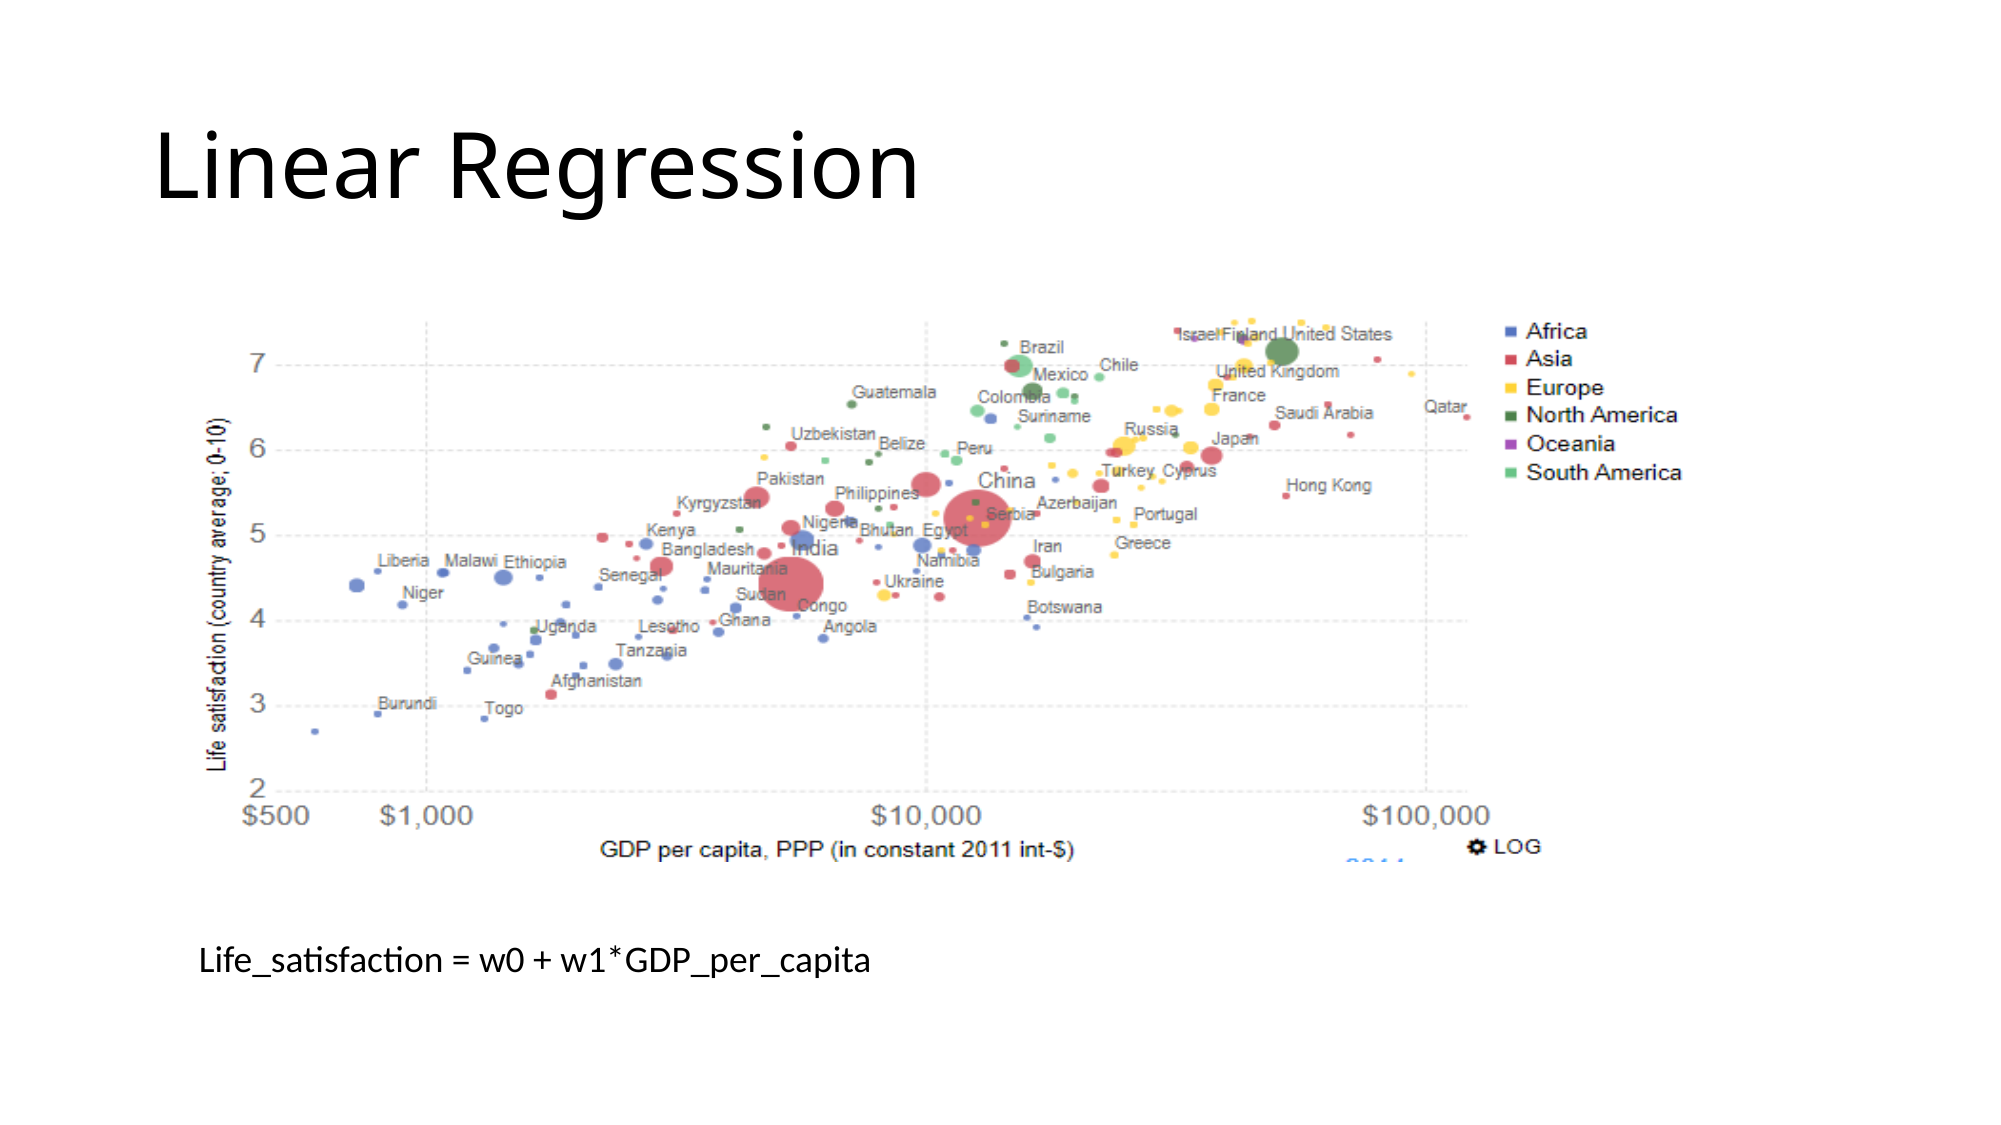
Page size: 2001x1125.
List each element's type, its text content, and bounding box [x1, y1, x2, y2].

text_box Life_satisfaction = w0 + w1*GDP_per_capita [184, 927, 1841, 988]
text_box Linear Regression [137, 59, 1863, 278]
picture [184, 299, 1717, 862]
